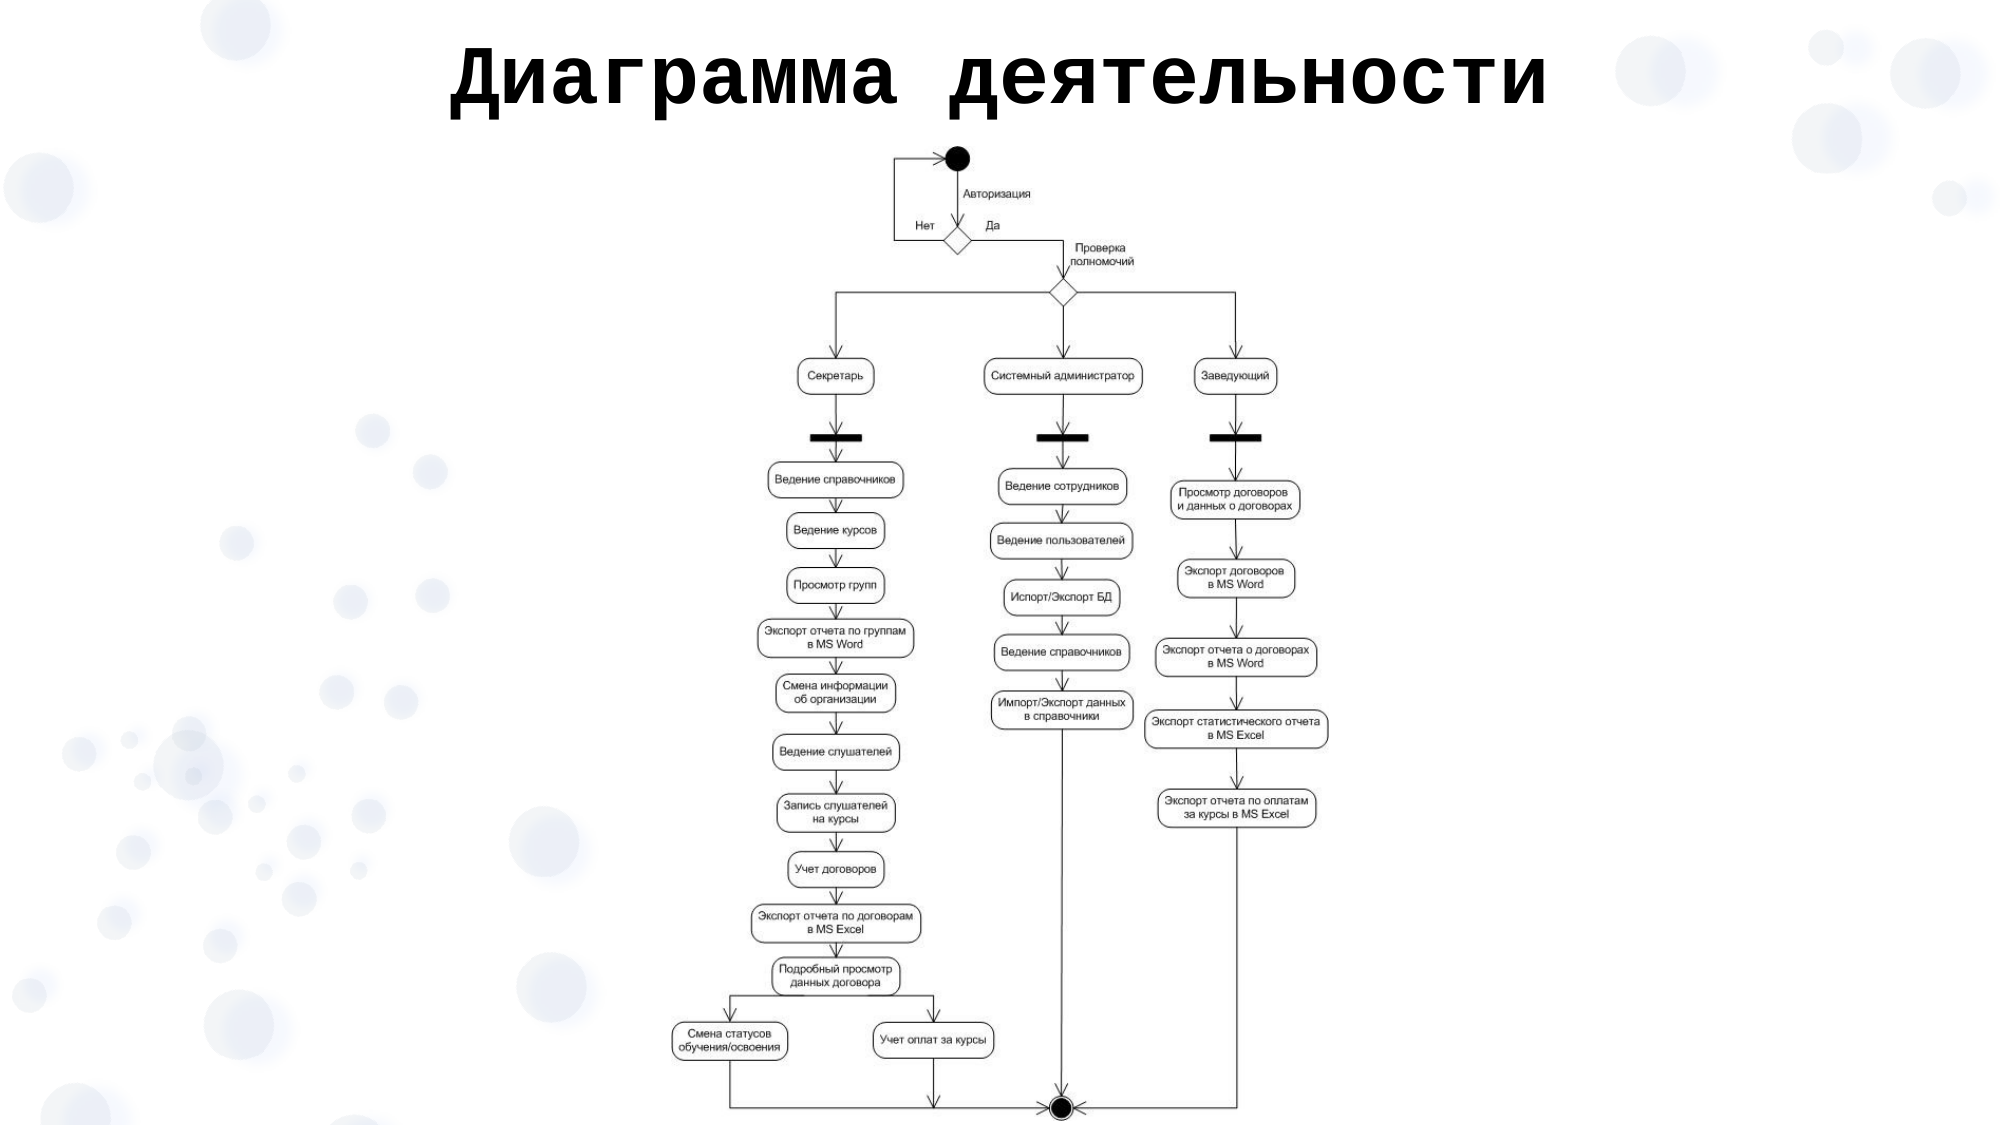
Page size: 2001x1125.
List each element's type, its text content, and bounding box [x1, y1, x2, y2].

picture [0, 0, 2000, 1125]
text_box Диаграмма деятельности [539, 12, 1061, 146]
